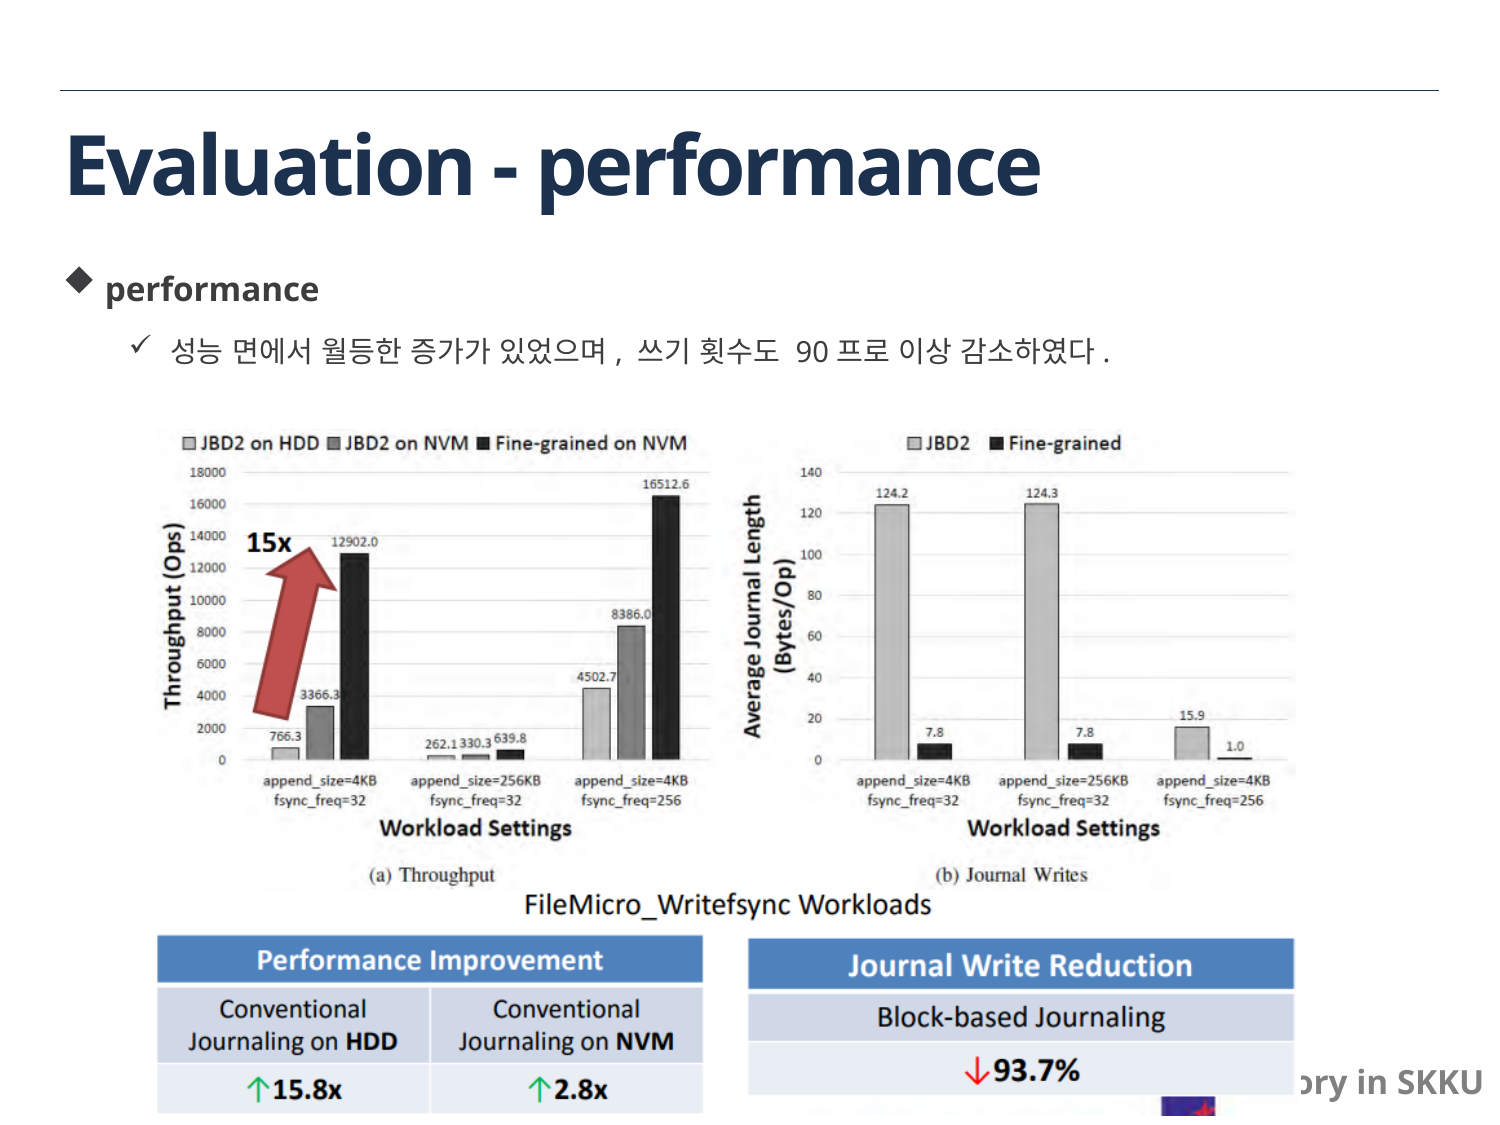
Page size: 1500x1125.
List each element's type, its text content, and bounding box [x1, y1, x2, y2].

title Evaluation - performance [48, 114, 1476, 211]
text_box Distributed Computing Laboratory in SKKU [1305, 1053, 1500, 1116]
text_box performance 성능 면에서 월등한 증가가 있었으며, 쓰기 횟수도 90프로 이상 감소하였다. [48, 227, 1333, 1054]
picture [138, 393, 1301, 1116]
